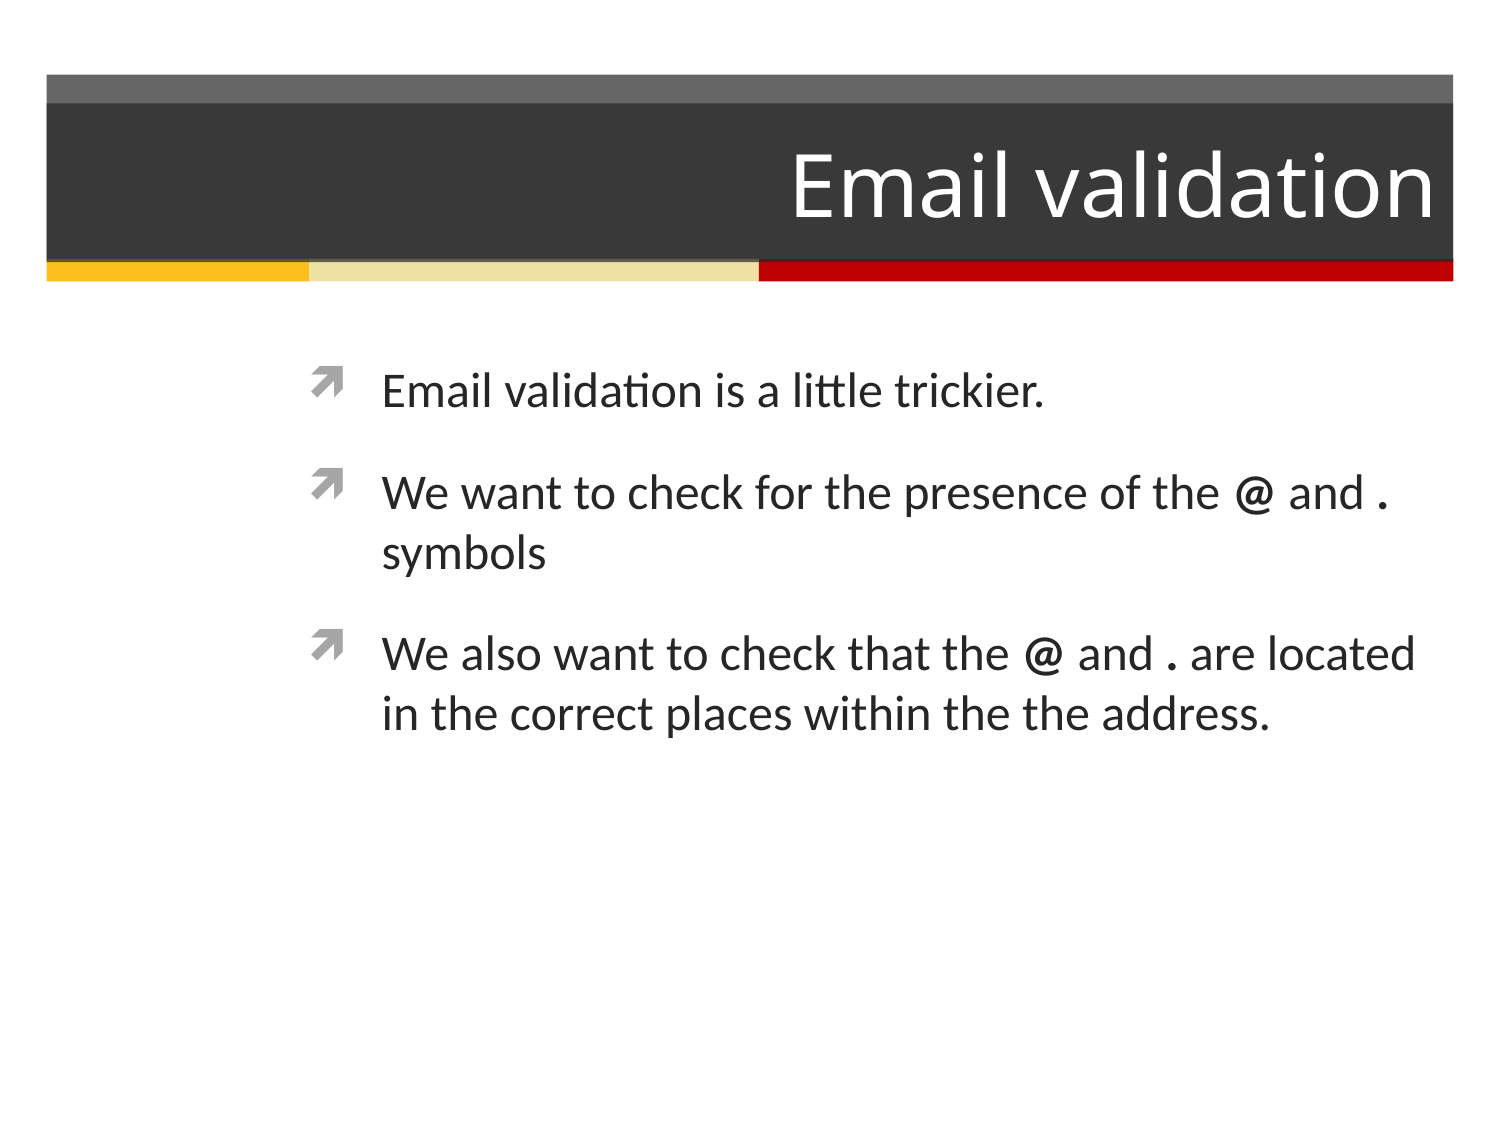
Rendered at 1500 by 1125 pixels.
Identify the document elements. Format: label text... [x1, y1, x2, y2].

list Email validation is a little trickier. We want to check for the presence of the @ and . symbols We also want to check that the @ and . are located in the correct places within the the address. [292, 350, 1454, 1005]
title Email validation [46, 103, 1454, 263]
